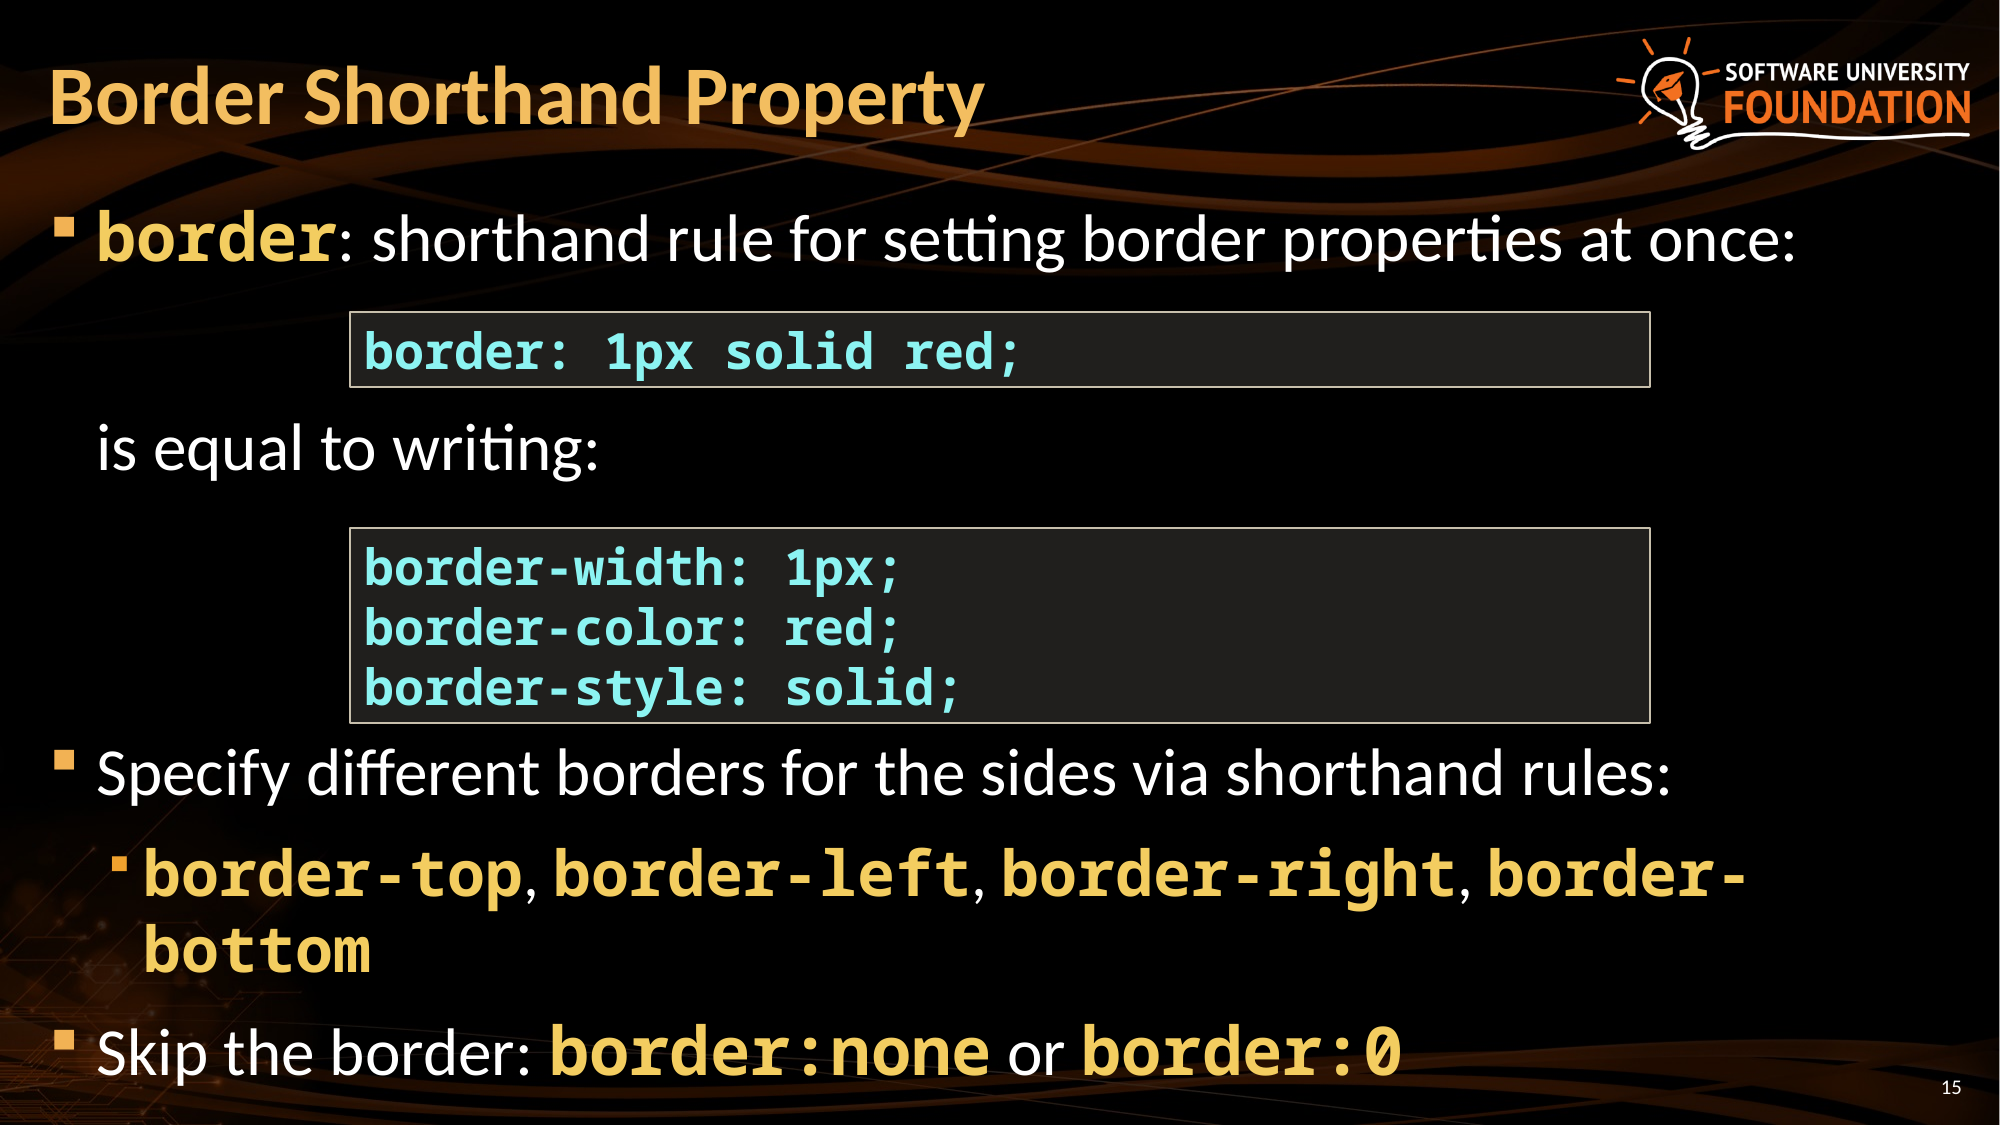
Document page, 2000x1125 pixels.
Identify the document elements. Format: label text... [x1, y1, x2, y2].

text_box border: 1px solid red; [349, 312, 1650, 388]
text_box border-width: 1px; border-color: red; border-style: solid; [349, 528, 1650, 723]
list border: shorthand rule for setting border properties at once: is equal to writing: Specify different borders for the sides via shorthand rules: border-top, border-left, border-right, border-bottom Skip the border: border:none or border:0 [31, 188, 1968, 1103]
picture [0, 0, 2000, 1125]
title Border Shorthand Property [30, 6, 1602, 189]
